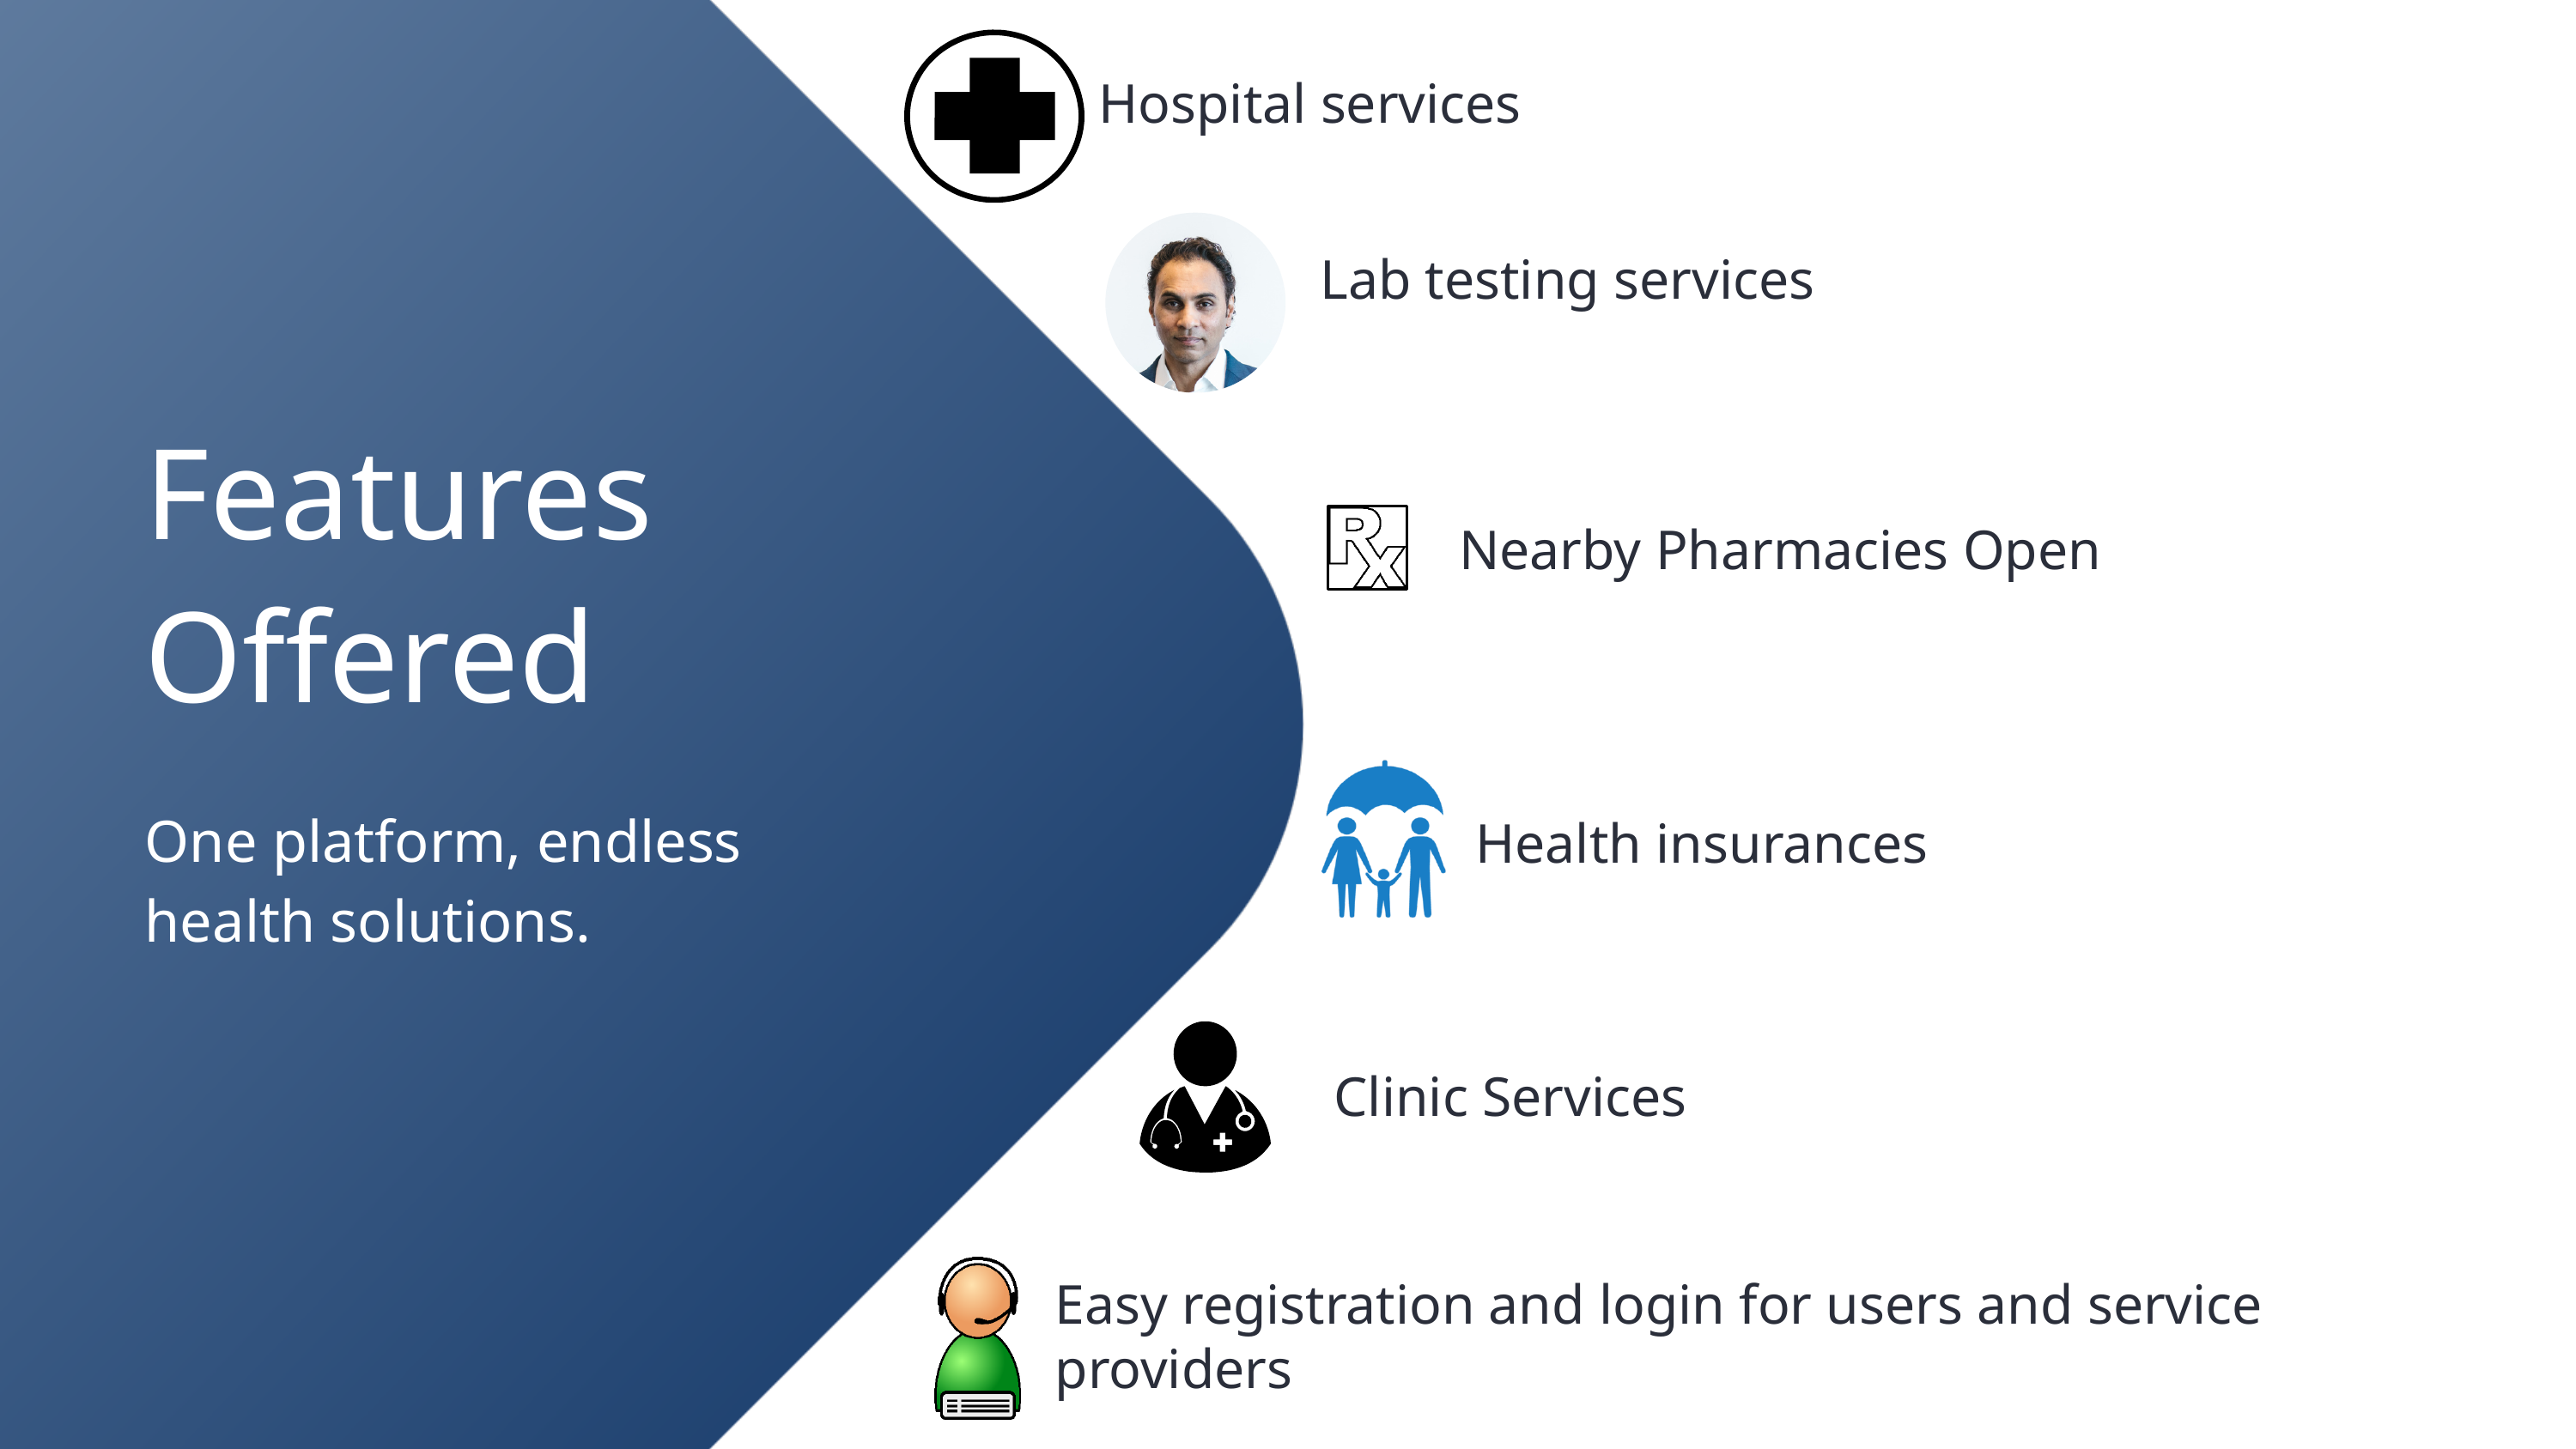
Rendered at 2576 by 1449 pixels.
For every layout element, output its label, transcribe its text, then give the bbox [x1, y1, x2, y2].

text_box [0, 0, 1334, 1449]
text_box Easy registration and login for users and service providers [1054, 1270, 2345, 1400]
text_box Lab testing services [1320, 245, 1925, 310]
text_box Health insurances [1483, 809, 2081, 874]
picture [1285, 752, 1479, 926]
text_box Nearby Pharmacies Open [1459, 516, 2147, 581]
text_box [144, 401, 1030, 949]
text_box Clinic Services [1334, 1063, 1939, 1128]
picture [934, 1256, 1021, 1420]
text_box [1139, 1021, 1272, 1173]
text_box Hospital services [1098, 69, 1704, 134]
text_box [903, 29, 1085, 203]
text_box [1105, 212, 1286, 393]
picture [1328, 506, 1406, 588]
